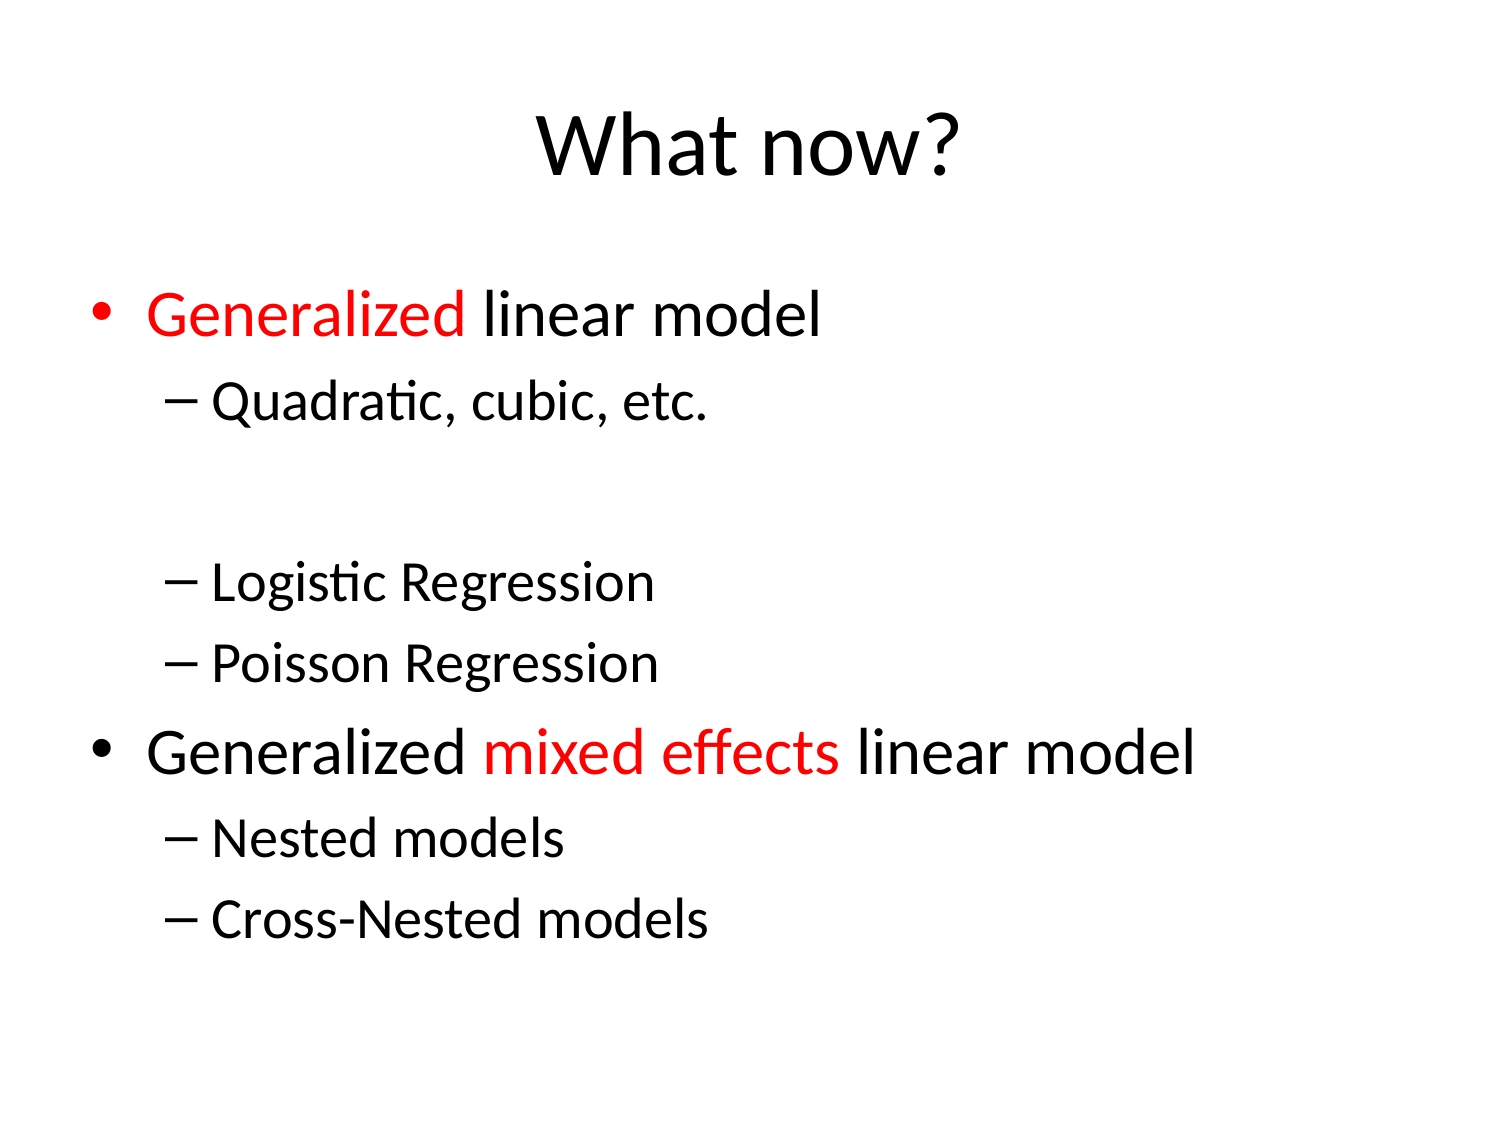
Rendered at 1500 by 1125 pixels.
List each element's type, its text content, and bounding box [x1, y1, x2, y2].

title What now? [75, 45, 1425, 233]
list Generalized linear model Quadratic, cubic, etc. Logistic Regression Poisson Regression Generalized mixed effects linear model Nested models Cross-Nested models [75, 262, 1425, 1086]
